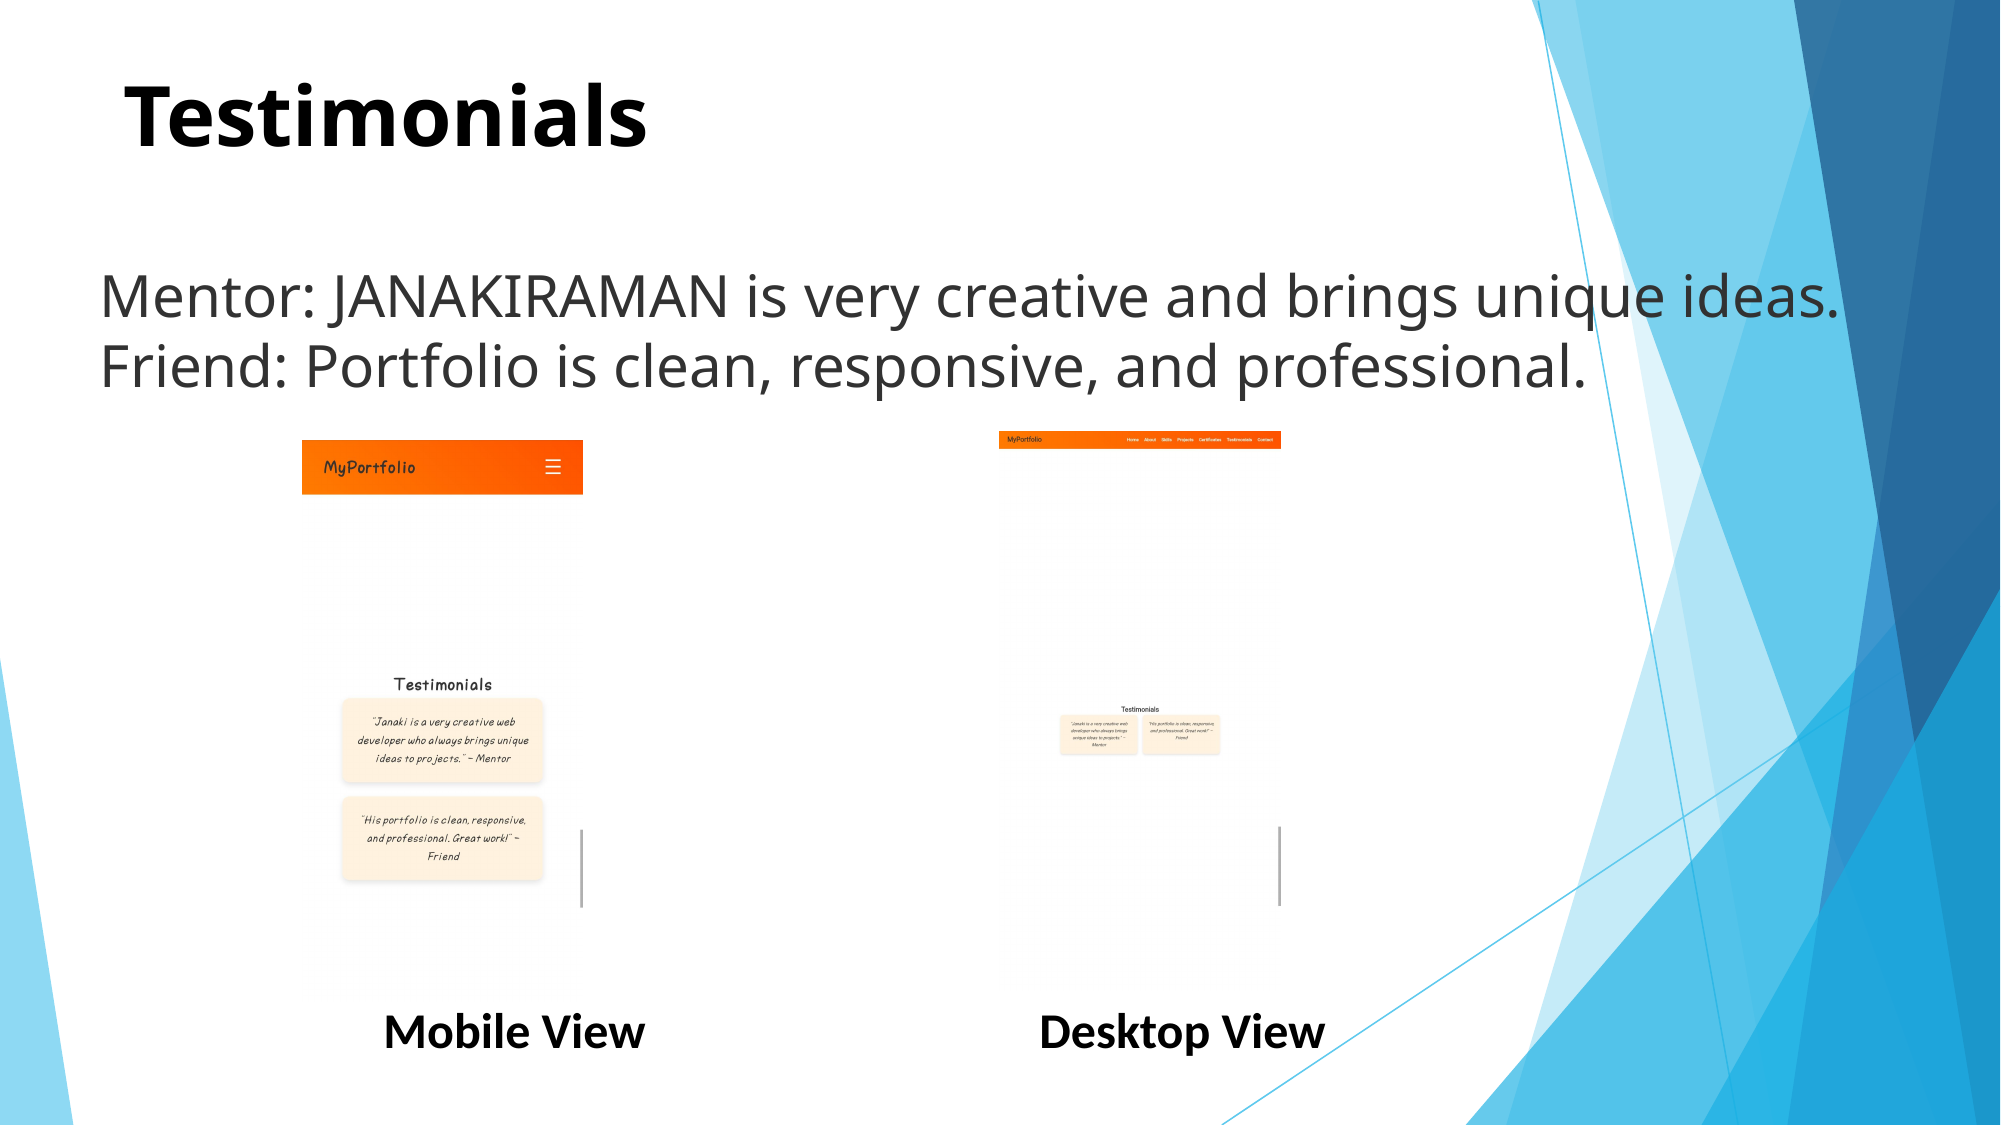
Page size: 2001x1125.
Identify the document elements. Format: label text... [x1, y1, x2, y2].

list Mentor: JANAKIRAMAN is very creative and brings unique ideas. Friend: Portfolio is clean, responsive, and professional. [99, 258, 1900, 897]
title Testimonials [123, 63, 1877, 188]
picture [999, 431, 1281, 992]
text_box Mobile View Desktop View [368, 990, 1368, 1066]
picture [302, 440, 583, 1002]
